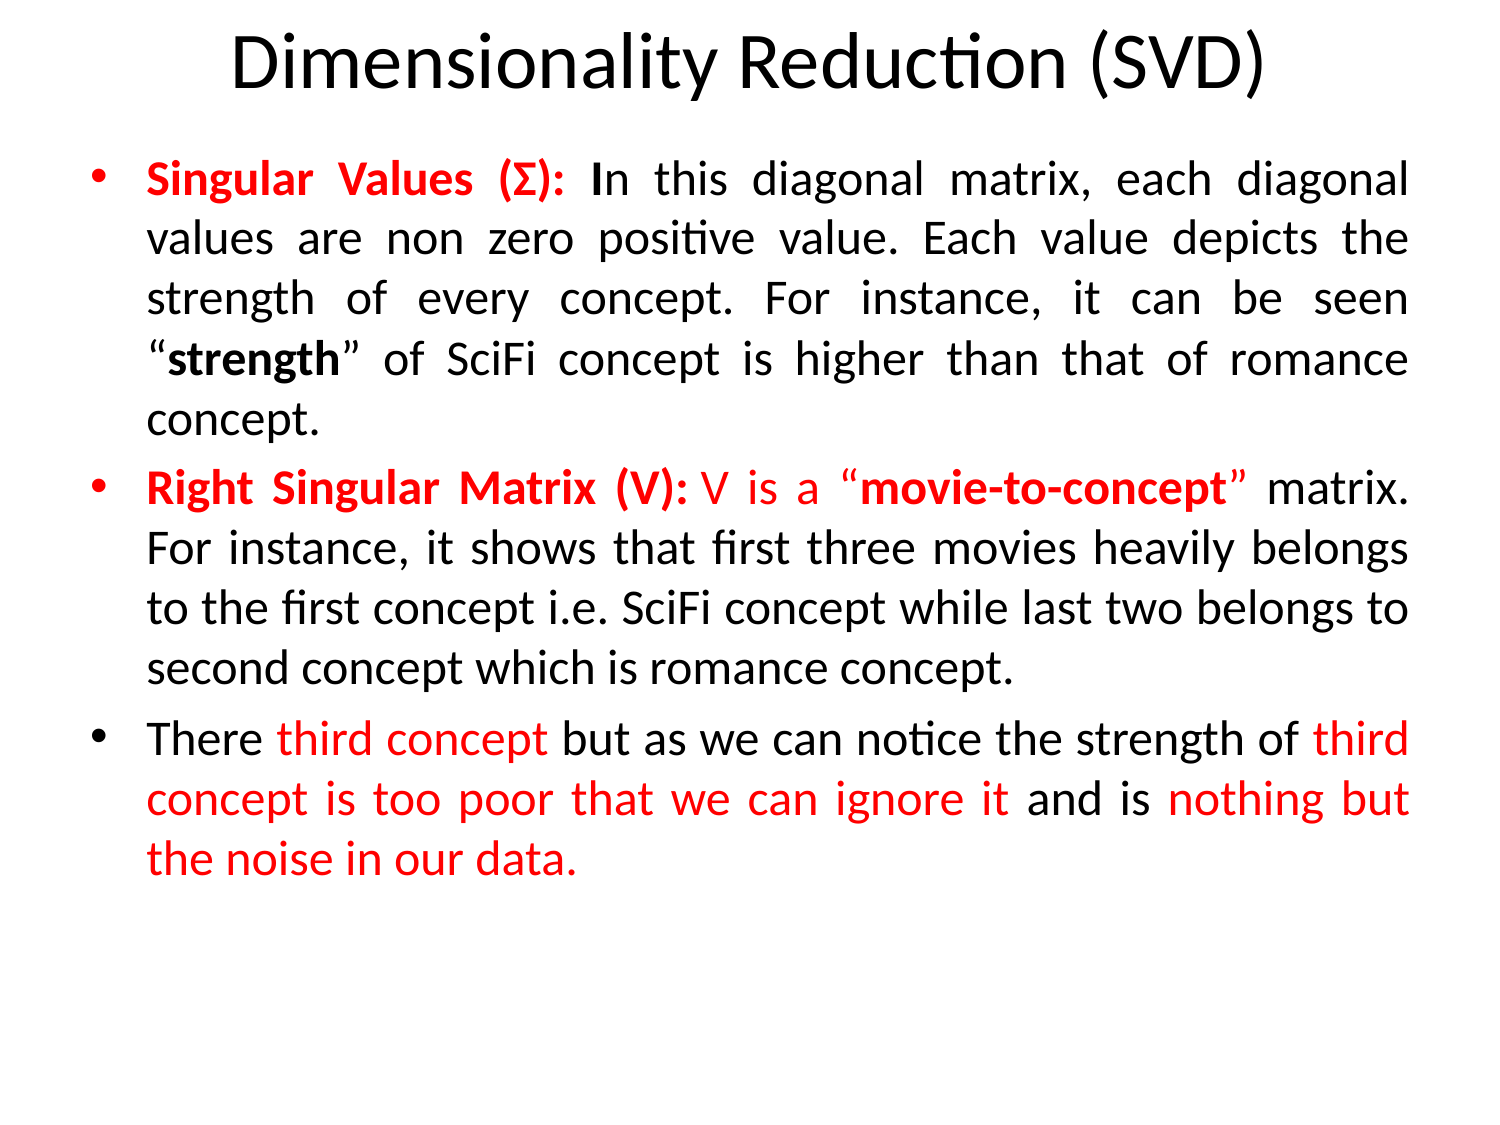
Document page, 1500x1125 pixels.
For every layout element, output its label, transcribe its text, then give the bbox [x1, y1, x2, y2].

text_box Singular Values (Σ): In this diagonal matrix, each diagonal values are non zero positive value. Each value depicts the strength of every concept. For instance, it can be seen “strength” of SciFi concept is higher than that of romance concept. Right Singular Matrix (V): V is a “movie-to-concept” matrix. For instance, it shows that first three movies heavily belongs to the first concept i.e. SciFi concept while last two belongs to second concept which is romance concept. There third concept but as we can notice the strength of third concept is too poor that we can ignore it and is nothing but the noise in our data. [74, 137, 1425, 1005]
text_box Dimensionality Reduction (SVD) [74, 0, 1425, 113]
